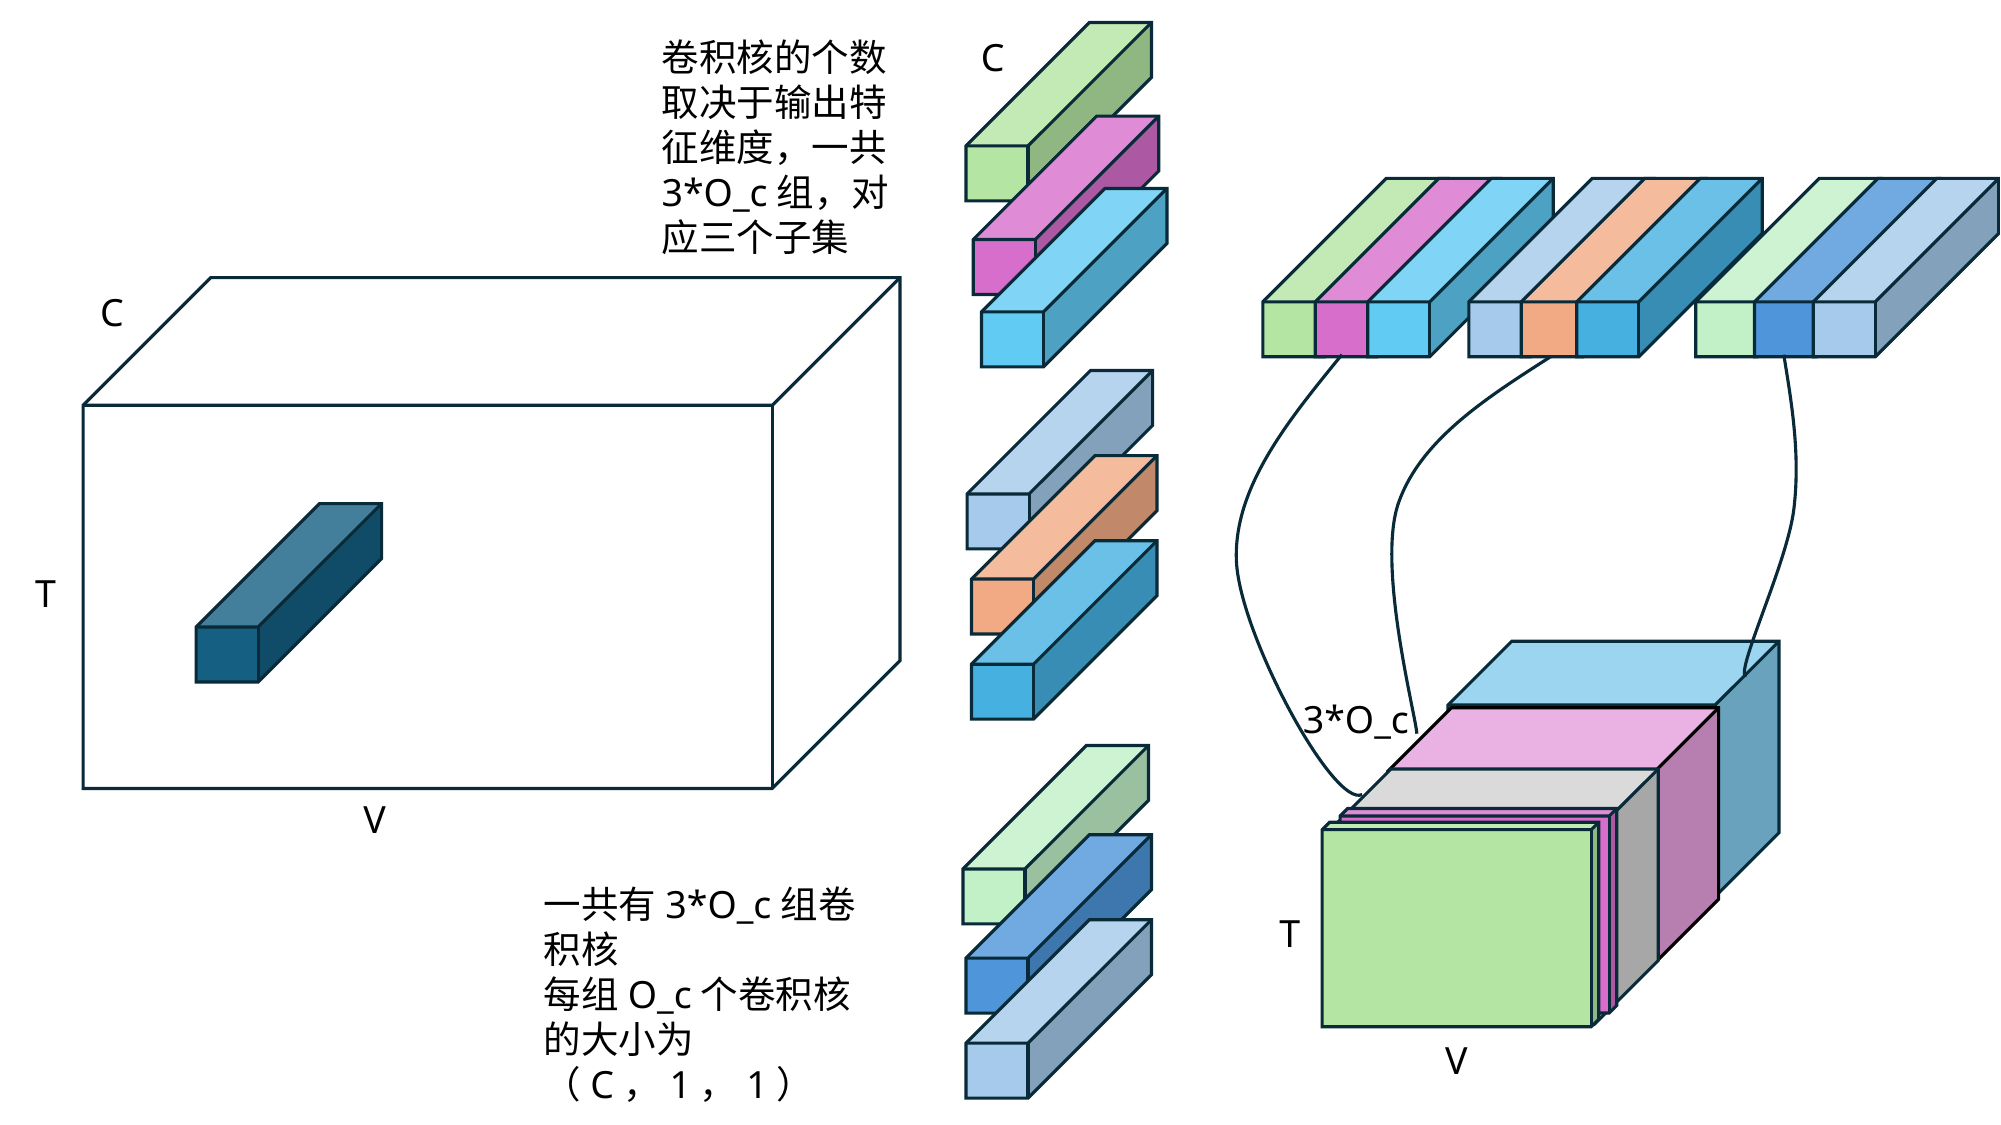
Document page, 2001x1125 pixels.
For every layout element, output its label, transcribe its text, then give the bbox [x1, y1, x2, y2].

text_box [964, 918, 1154, 1100]
text_box [1811, 176, 2000, 359]
text_box [964, 20, 1154, 203]
text_box [1313, 176, 1490, 359]
text_box 一共有3*O_c组卷积核 每组O_c个卷积核的大小为（C，1，1） [529, 873, 900, 1114]
text_box [1742, 354, 1798, 678]
text_box [979, 186, 1169, 369]
text_box [1338, 806, 1619, 1015]
text_box [971, 114, 1161, 297]
text_box [1234, 353, 1363, 797]
text_box [965, 368, 1155, 551]
text_box [1575, 176, 1764, 359]
text_box 3*O_c [1358, 688, 1442, 749]
text_box T [20, 562, 69, 623]
text_box [1442, 706, 1721, 961]
text_box [194, 502, 384, 684]
text_box [1694, 176, 1877, 359]
text_box [1351, 767, 1660, 1002]
text_box V [1430, 1029, 1570, 1090]
text_box [969, 454, 1159, 636]
text_box [969, 539, 1159, 721]
text_box [1386, 749, 1413, 770]
text_box 卷积核的个数取决于输出特征维度，一共3*O_c组，对应三个子集 [646, 26, 938, 267]
text_box [1446, 639, 1749, 709]
text_box [1752, 176, 1935, 359]
text_box C [966, 26, 1032, 87]
text_box [1261, 176, 1437, 359]
text_box V [348, 788, 488, 849]
text_box [81, 276, 902, 791]
text_box T [1264, 902, 1314, 963]
text_box [964, 833, 1154, 1015]
text_box [1320, 820, 1601, 1029]
text_box [1519, 176, 1699, 359]
text_box C [85, 281, 153, 342]
text_box 3*O_c [1288, 713, 1310, 749]
text_box [1390, 355, 1552, 734]
text_box [1721, 639, 1781, 893]
text_box [1467, 176, 1643, 359]
text_box [961, 743, 1151, 926]
text_box [1366, 176, 1555, 359]
